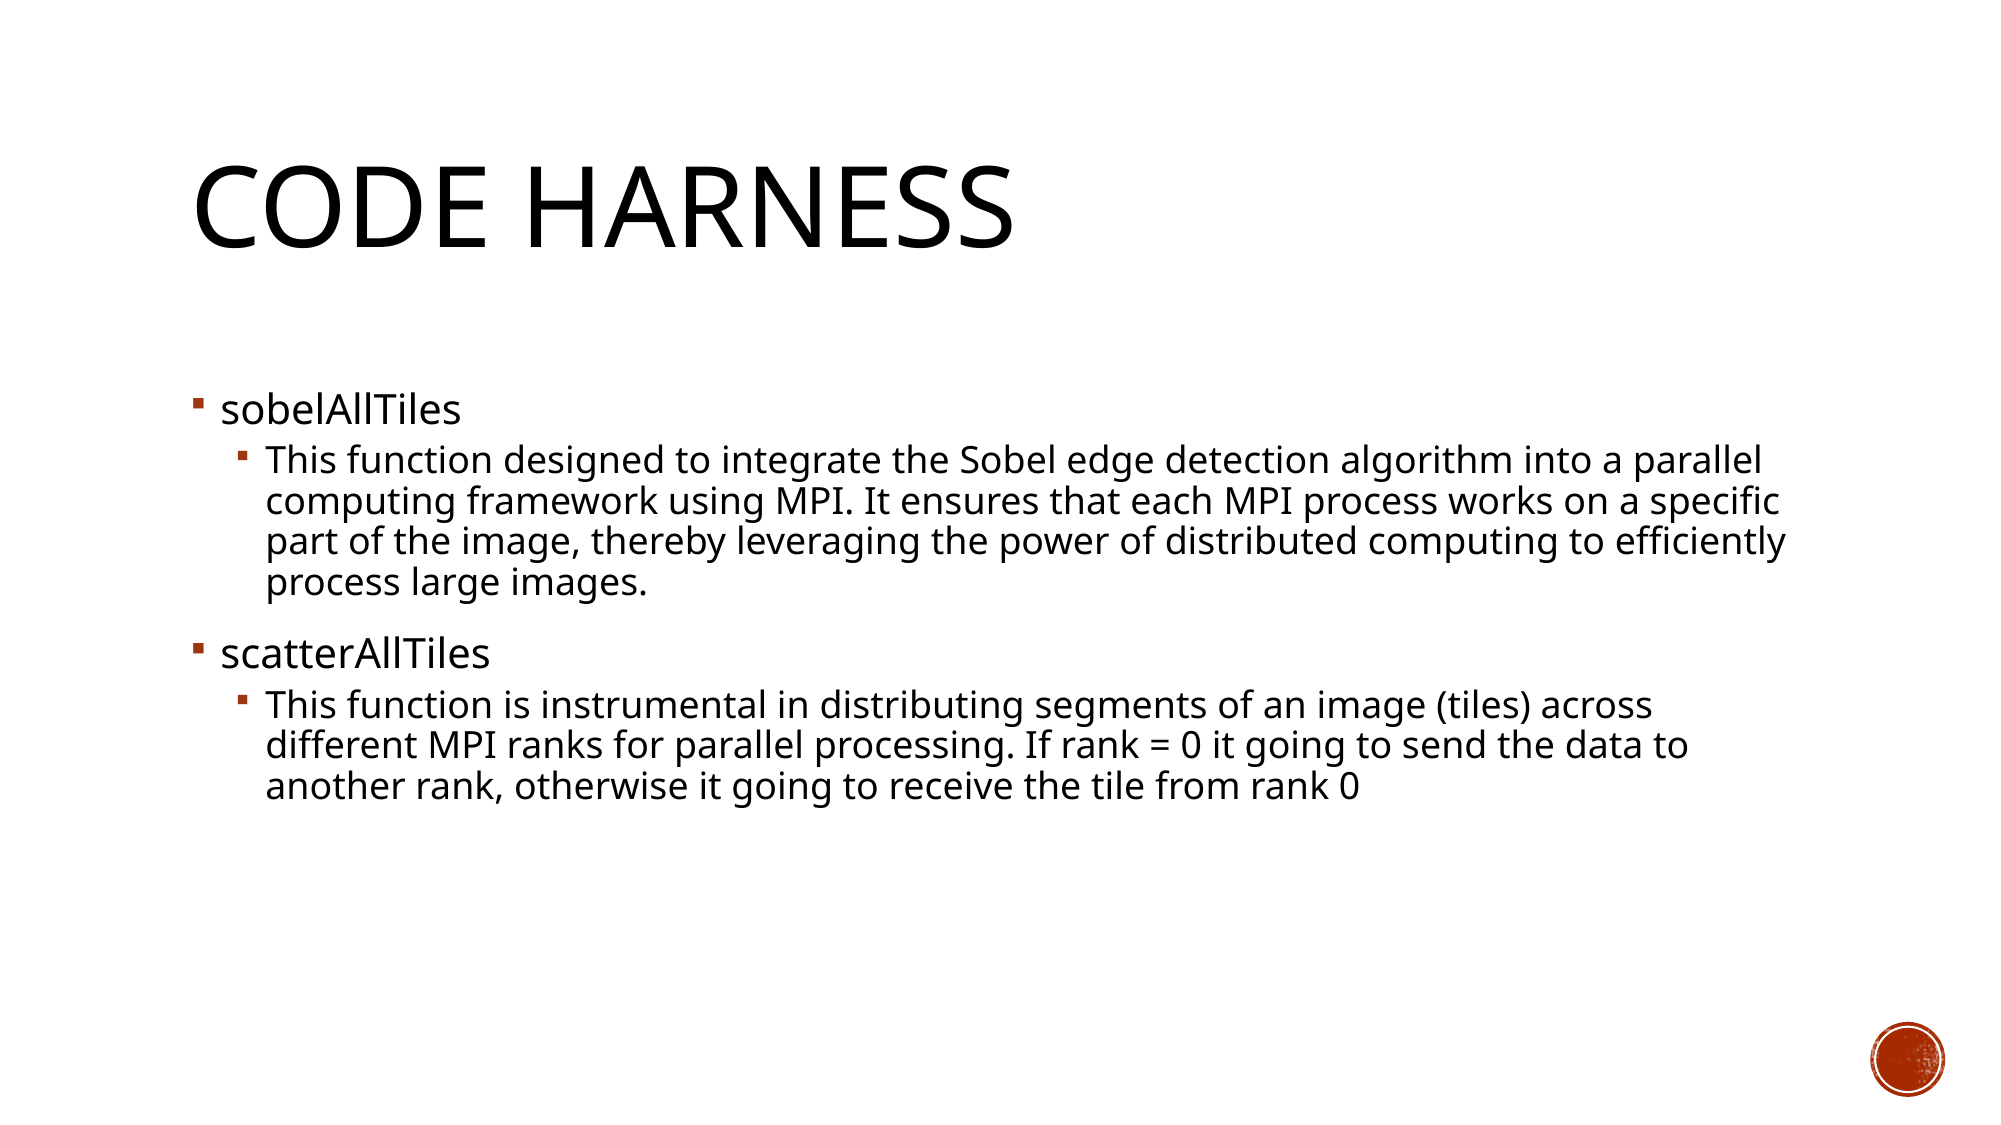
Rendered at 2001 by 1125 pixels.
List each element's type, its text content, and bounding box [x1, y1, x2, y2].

list sobelAllTiles This function designed to integrate the Sobel edge detection algorithm into a parallel computing framework using MPI. It ensures that each MPI process works on a specific part of the image, thereby leveraging the power of distributed computing to efficiently process large images. scatterAllTiles This function is instrumental in distributing segments of an image (tiles) across different MPI ranks for parallel processing. If rank = 0 it going to send the data to another rank, otherwise it going to receive the tile from rank 0 [175, 380, 1826, 1013]
title Code harness [175, 79, 1826, 344]
